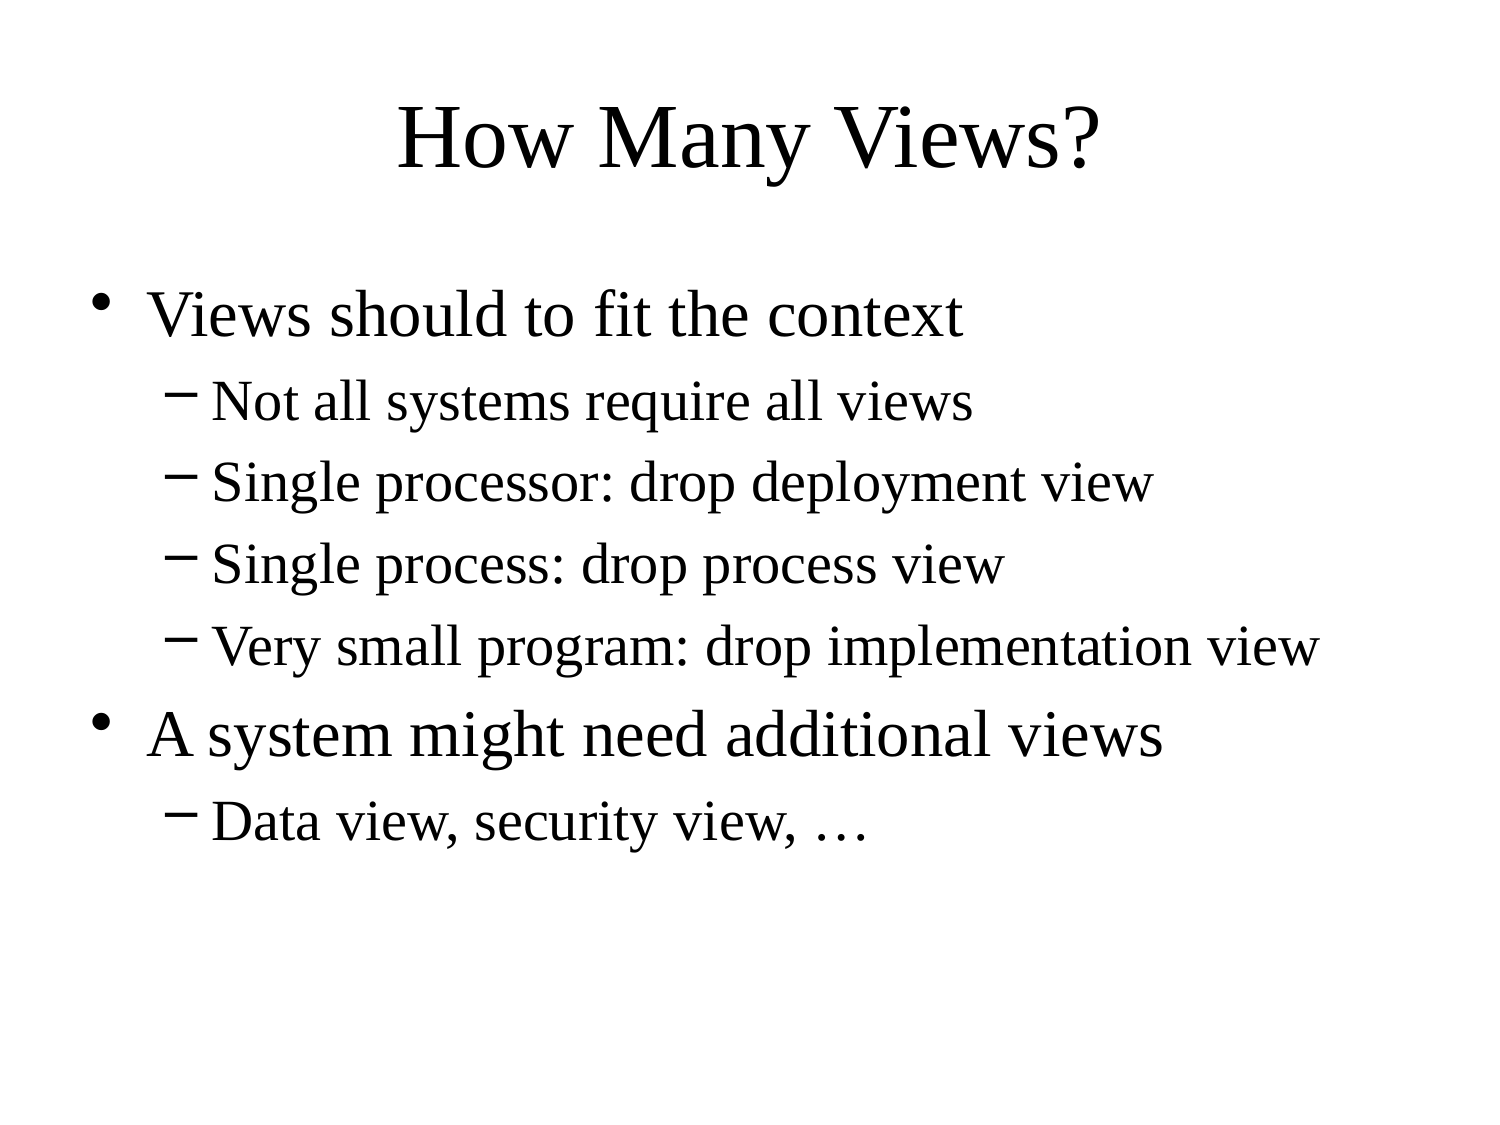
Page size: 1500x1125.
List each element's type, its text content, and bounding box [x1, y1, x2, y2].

list Views should to fit the context Not all systems require all views Single processor: drop deployment view Single process: drop process view Very small program: drop implementation view A system might need additional views Data view, security view, … [74, 262, 1426, 1001]
title How Many Views? [112, 37, 1388, 226]
